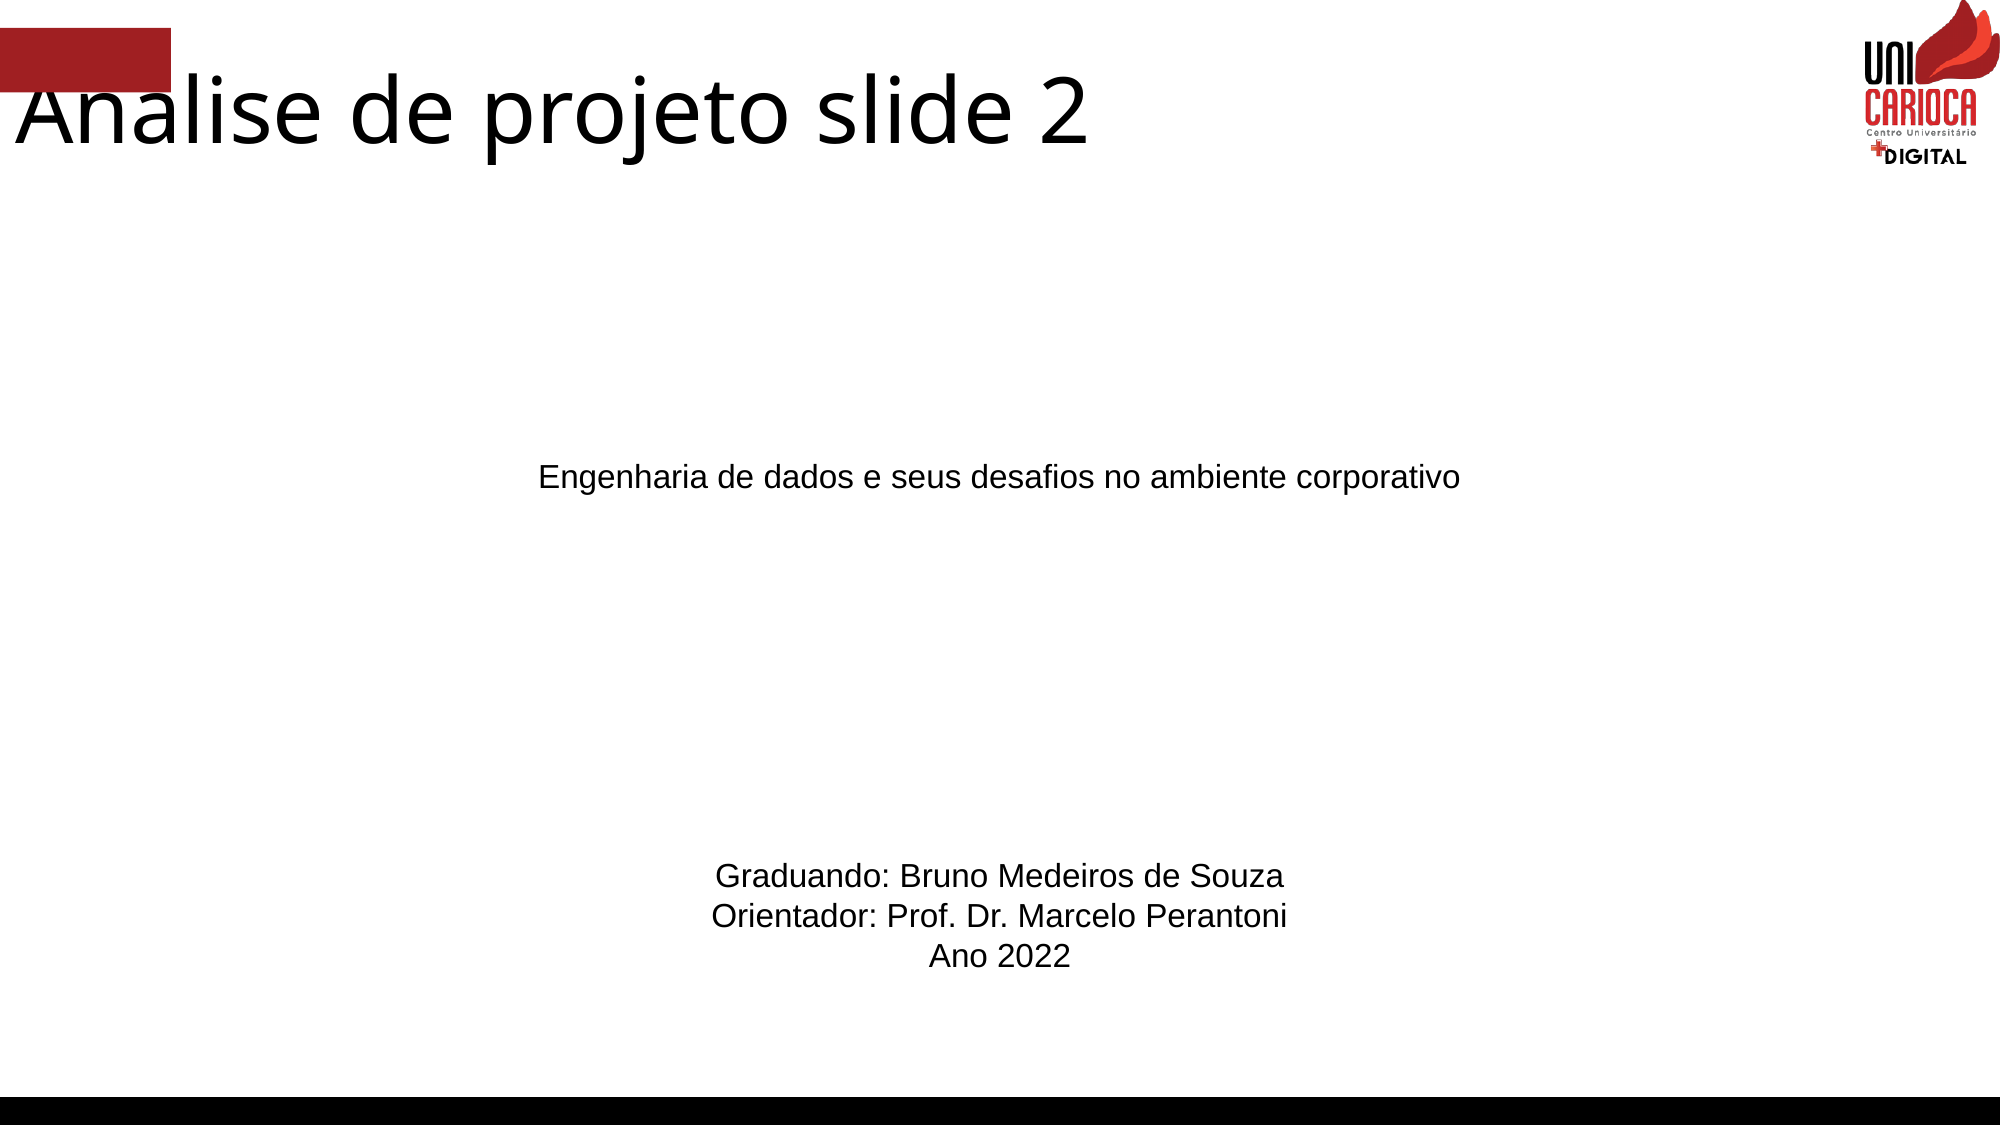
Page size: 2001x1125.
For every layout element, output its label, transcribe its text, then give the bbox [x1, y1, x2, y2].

text_box [0, 27, 172, 93]
text_box [0, 1096, 2000, 1125]
title Análise de projeto slide 2 [0, 59, 1725, 278]
picture [1865, 0, 2000, 164]
text_box Engenharia de dados e seus desafios no ambiente corporativo Graduando: Bruno Medeiros de Souza Orientador: Prof. Dr. Marcelo Perantoni Ano 2022 [50, 447, 1950, 1096]
